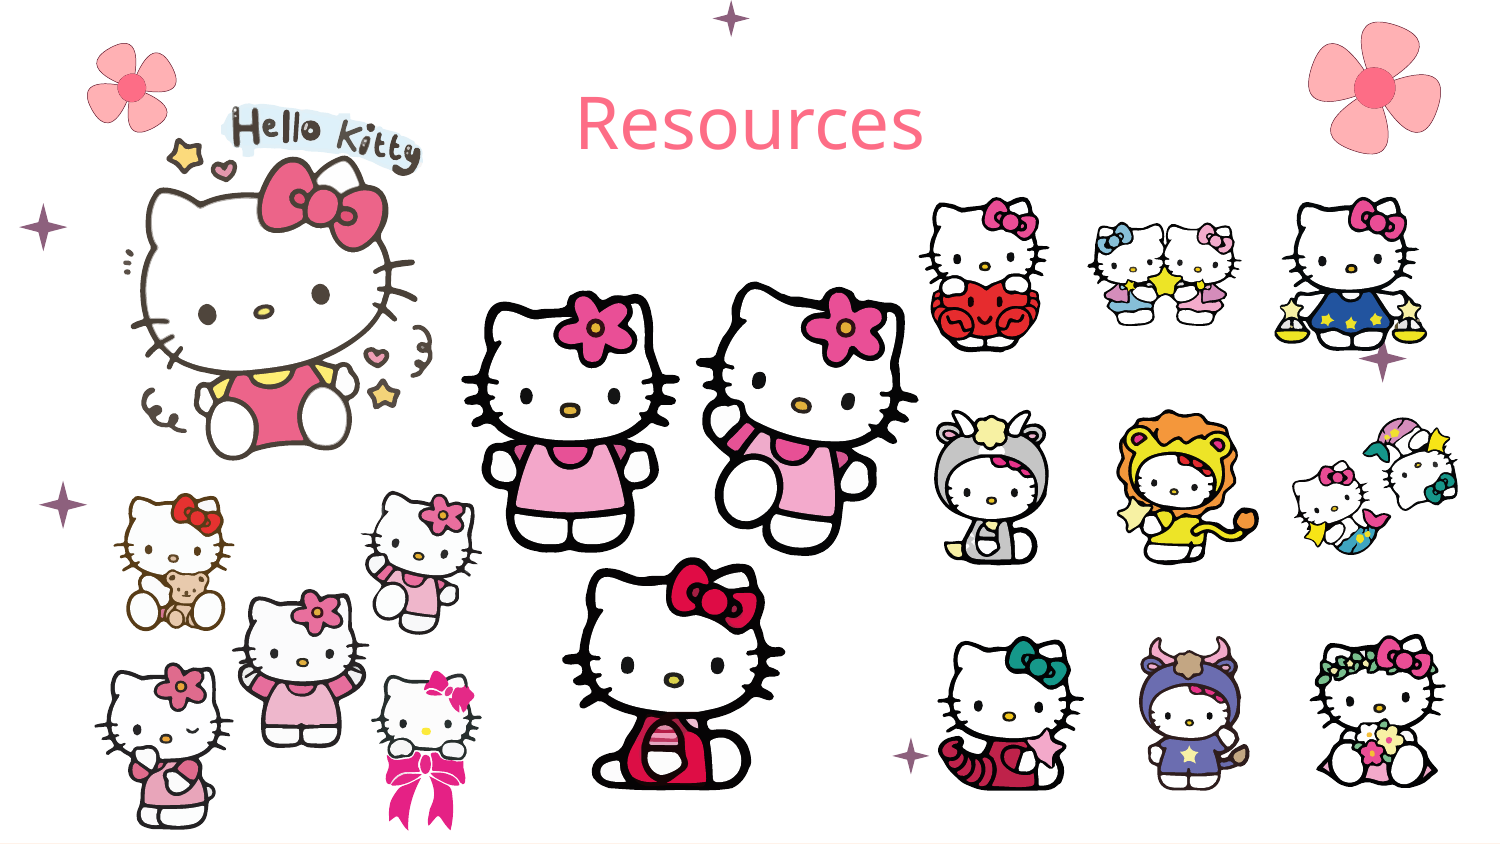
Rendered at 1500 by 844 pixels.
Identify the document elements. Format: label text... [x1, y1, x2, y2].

picture [94, 196, 1459, 831]
title Resources [118, 72, 1382, 167]
picture [122, 103, 433, 461]
